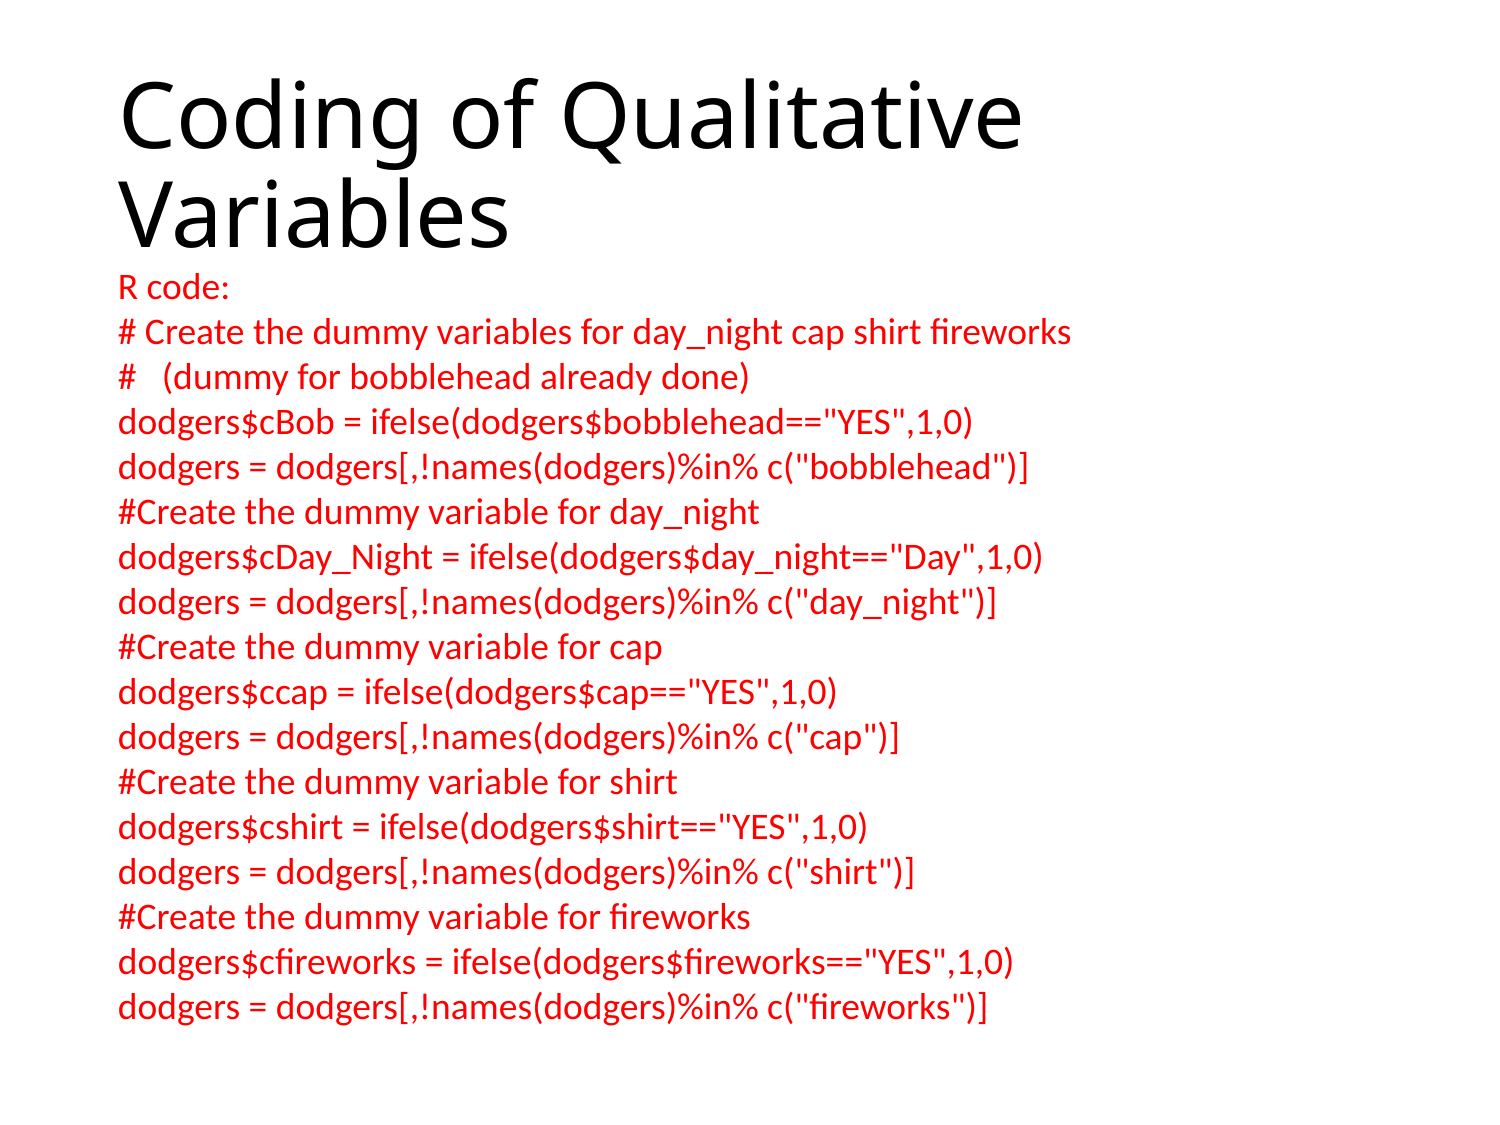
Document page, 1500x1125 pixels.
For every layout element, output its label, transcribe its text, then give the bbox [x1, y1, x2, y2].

title Coding of Qualitative Variables [103, 59, 1397, 278]
text_box R code: # Create the dummy variables for day_night cap shirt fireworks # (dummy for bobblehead already done) dodgers$cBob = ifelse(dodgers$bobblehead=="YES",1,0) dodgers = dodgers[,!names(dodgers)%in% c("bobblehead")] #Create the dummy variable for day_night dodgers$cDay_Night = ifelse(dodgers$day_night=="Day",1,0) dodgers = dodgers[,!names(dodgers)%in% c("day_night")] #Create the dummy variable for cap dodgers$ccap = ifelse(dodgers$cap=="YES",1,0) dodgers = dodgers[,!names(dodgers)%in% c("cap")] #Create the dummy variable for shirt dodgers$cshirt = ifelse(dodgers$shirt=="YES",1,0) dodgers = dodgers[,!names(dodgers)%in% c("shirt")] #Create the dummy variable for fireworks dodgers$cfireworks = ifelse(dodgers$fireworks=="YES",1,0) dodgers = dodgers[,!names(dodgers)%in% c("fireworks")] [103, 254, 1262, 1034]
